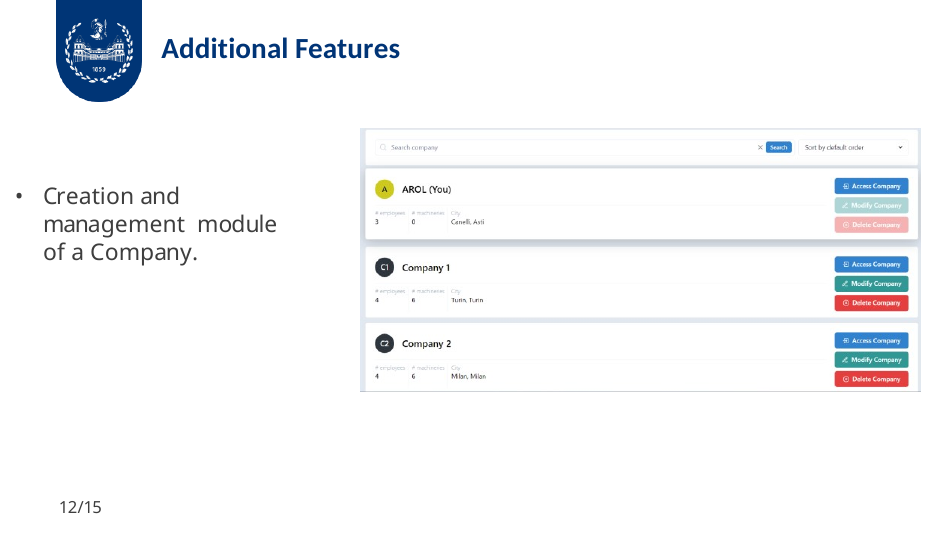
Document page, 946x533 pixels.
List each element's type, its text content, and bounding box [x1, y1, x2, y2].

text_box Additional Features [159, 26, 402, 64]
slide_number 12/15 [52, 491, 108, 533]
picture [56, 0, 142, 102]
picture [360, 128, 921, 392]
text_box Creation and management module of a Company. [12, 180, 287, 265]
